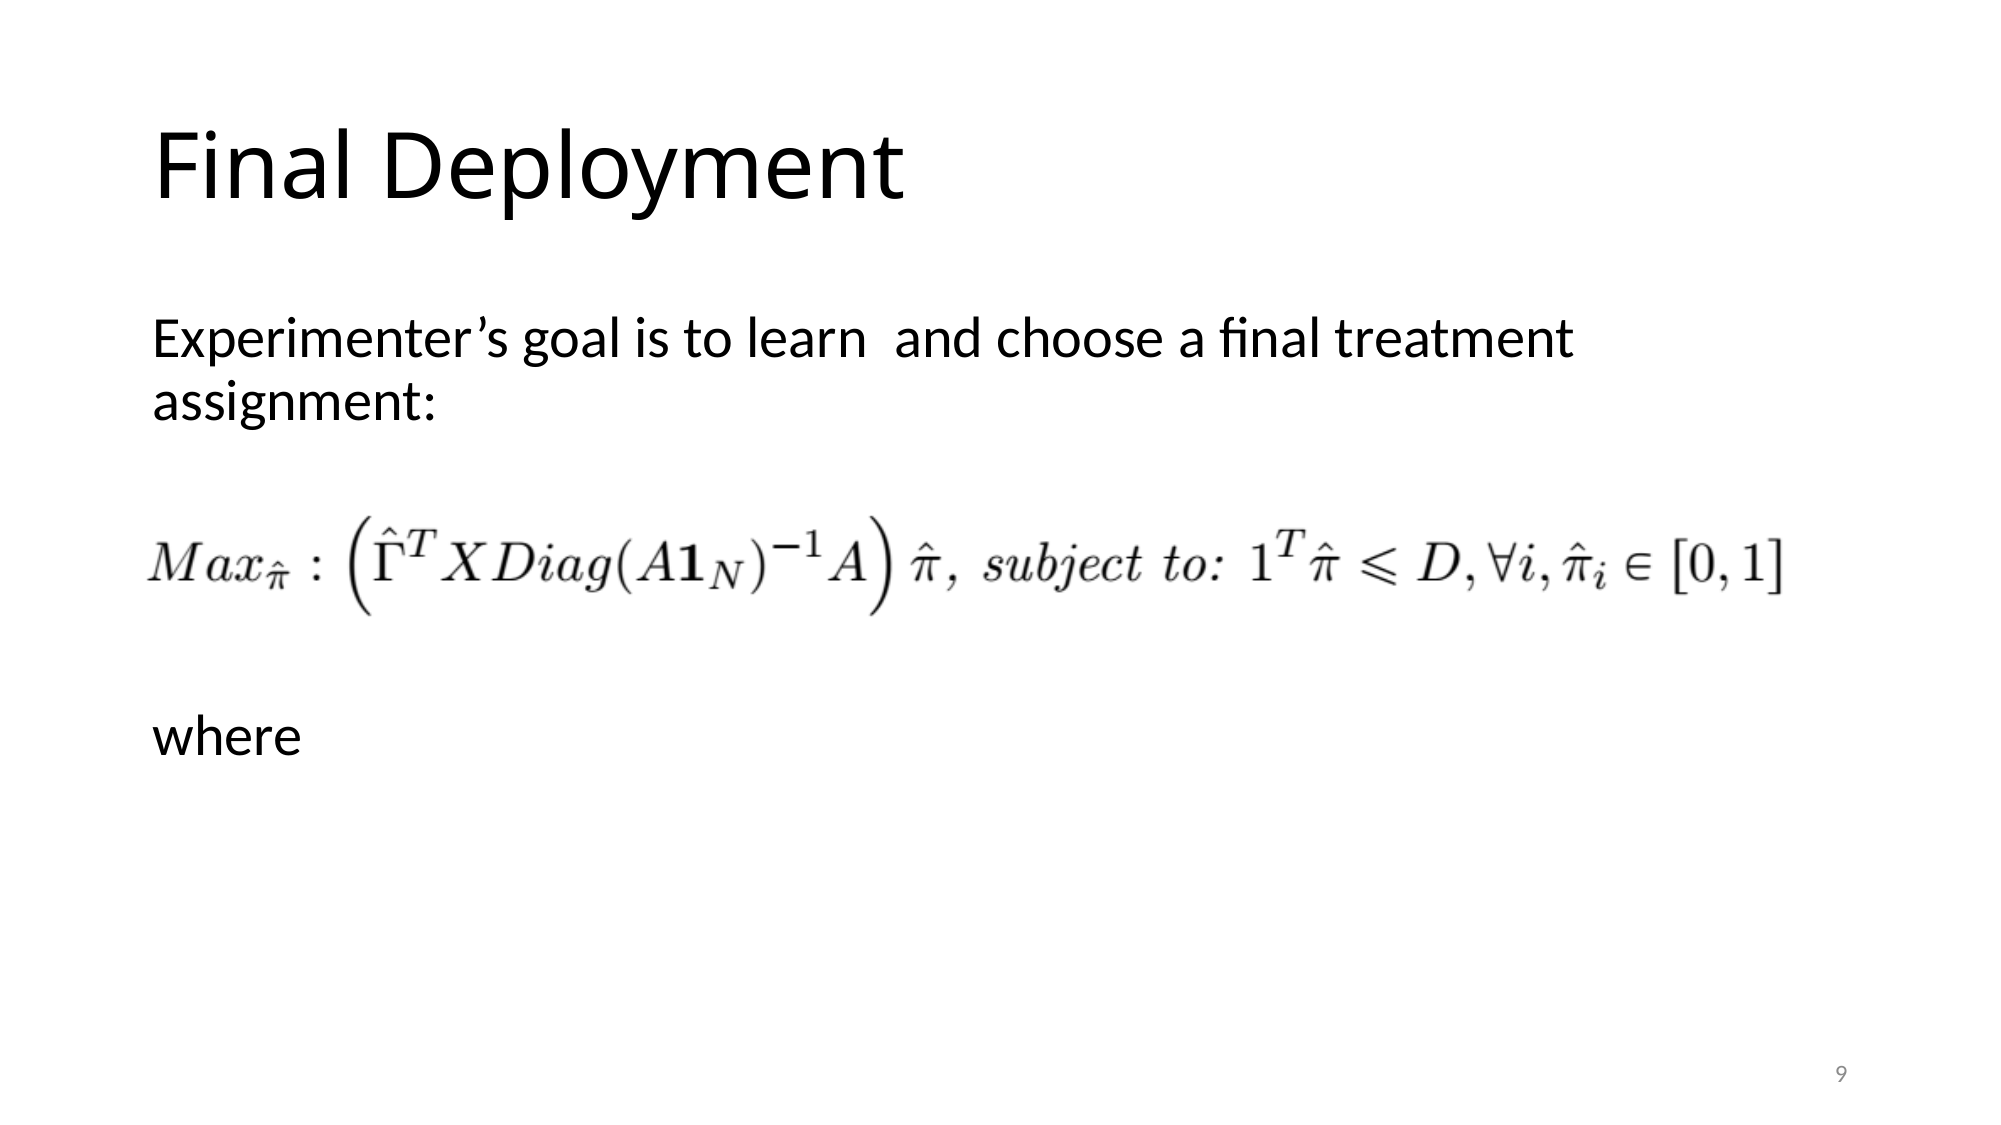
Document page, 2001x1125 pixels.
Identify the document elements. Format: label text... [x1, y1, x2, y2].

title Final Deployment [137, 59, 1863, 278]
picture [106, 452, 1833, 657]
slide_number 8 [1412, 1042, 1863, 1103]
